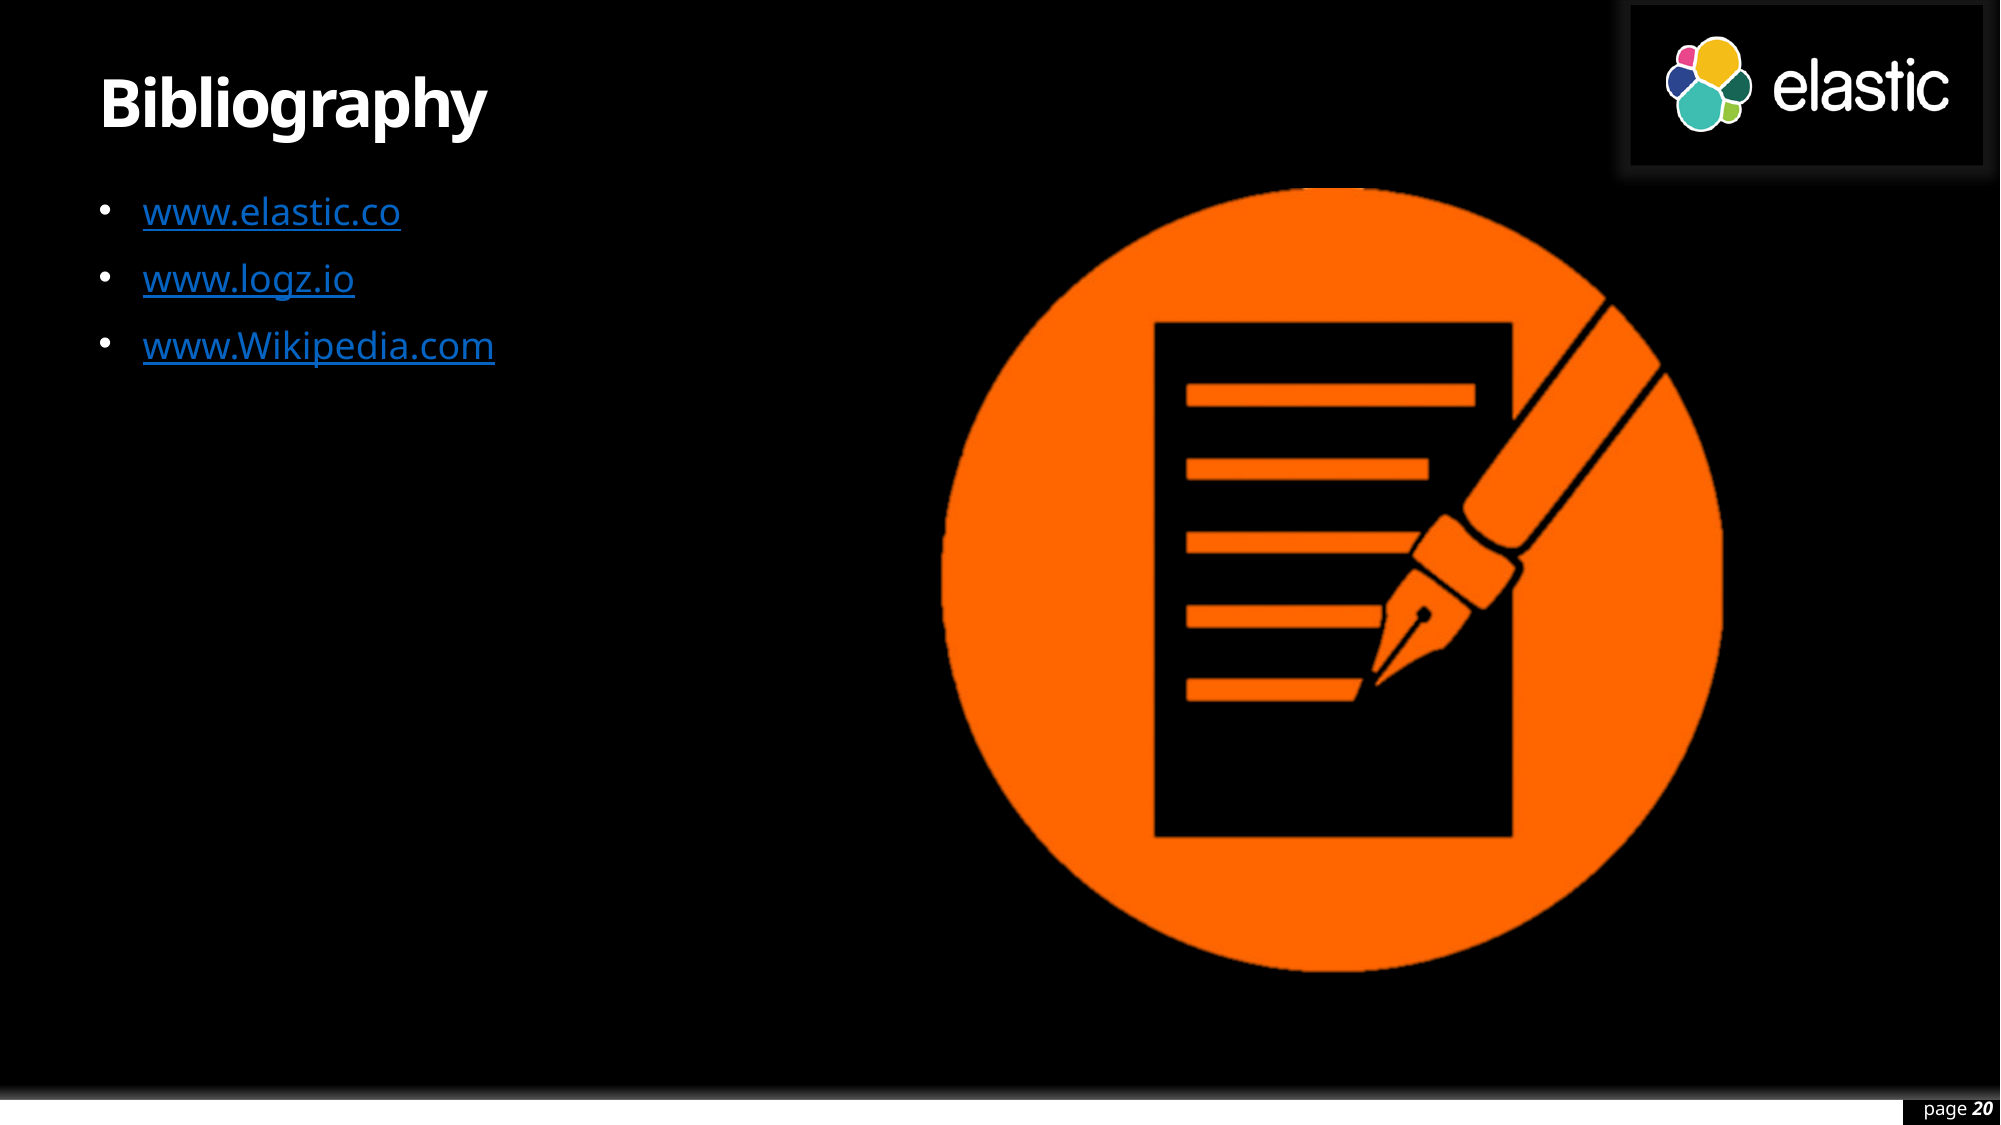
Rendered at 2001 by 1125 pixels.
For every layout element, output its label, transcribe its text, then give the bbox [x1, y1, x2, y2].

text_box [1630, 3, 1983, 166]
title Bibliography [98, 70, 1616, 142]
list www.elastic.co www.logz.io www.Wikipedia.com [98, 188, 1904, 1016]
slide_number page 20 [1903, 1096, 1994, 1123]
picture [734, 188, 1933, 988]
